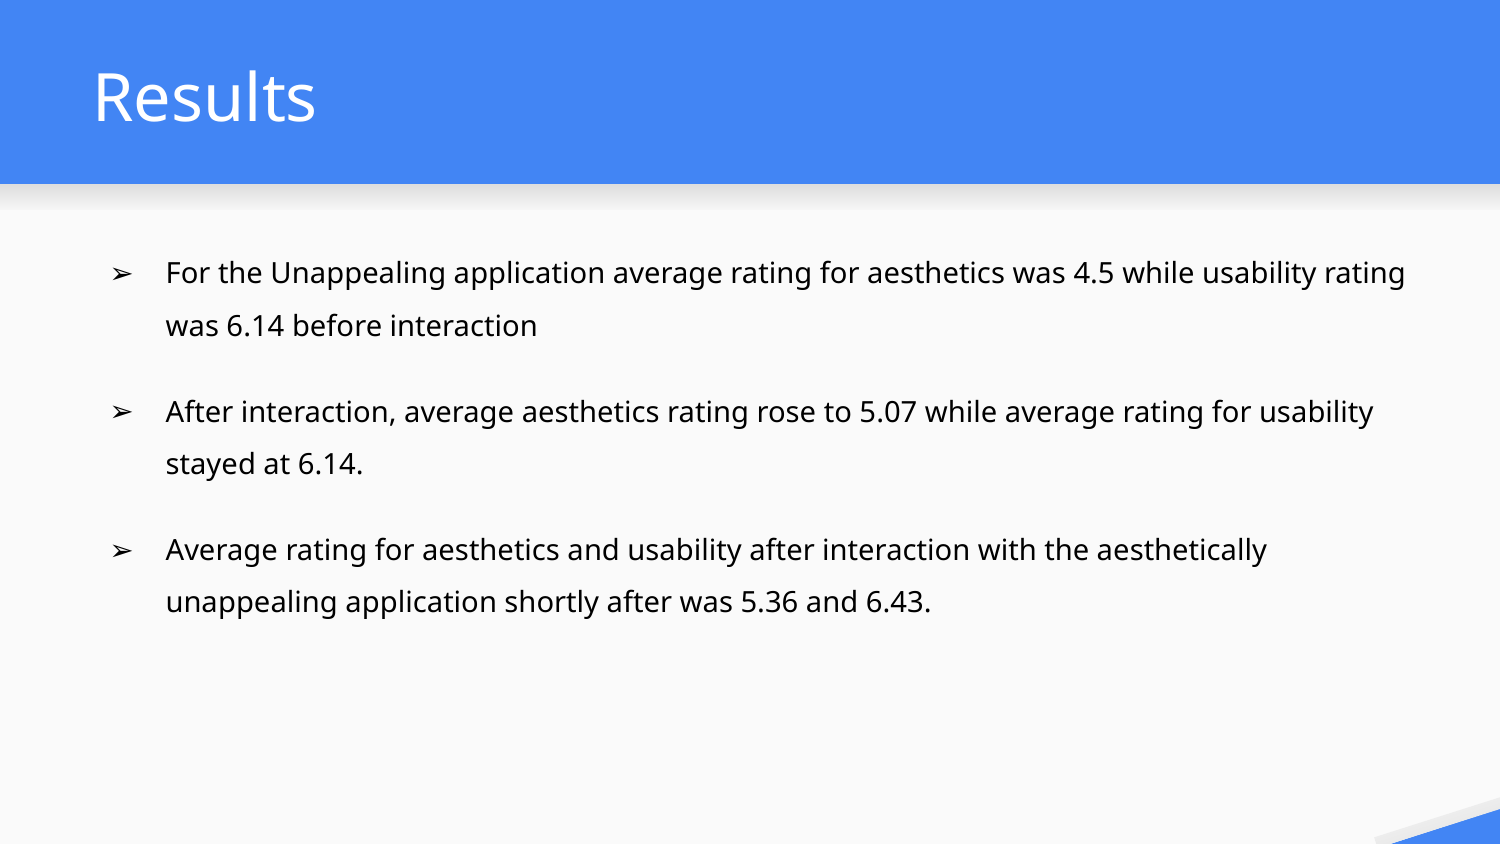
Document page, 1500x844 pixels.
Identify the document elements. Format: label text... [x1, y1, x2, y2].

title Results [77, 23, 1427, 150]
list For the Unappealing application average rating for aesthetics was 4.5 while usability rating was 6.14 before interaction After interaction, average aesthetics rating rose to 5.07 while average rating for usability stayed at 6.14. Average rating for aesthetics and usability after interaction with the aesthetically unappealing application shortly after was 5.36 and 6.43. [75, 222, 1425, 780]
